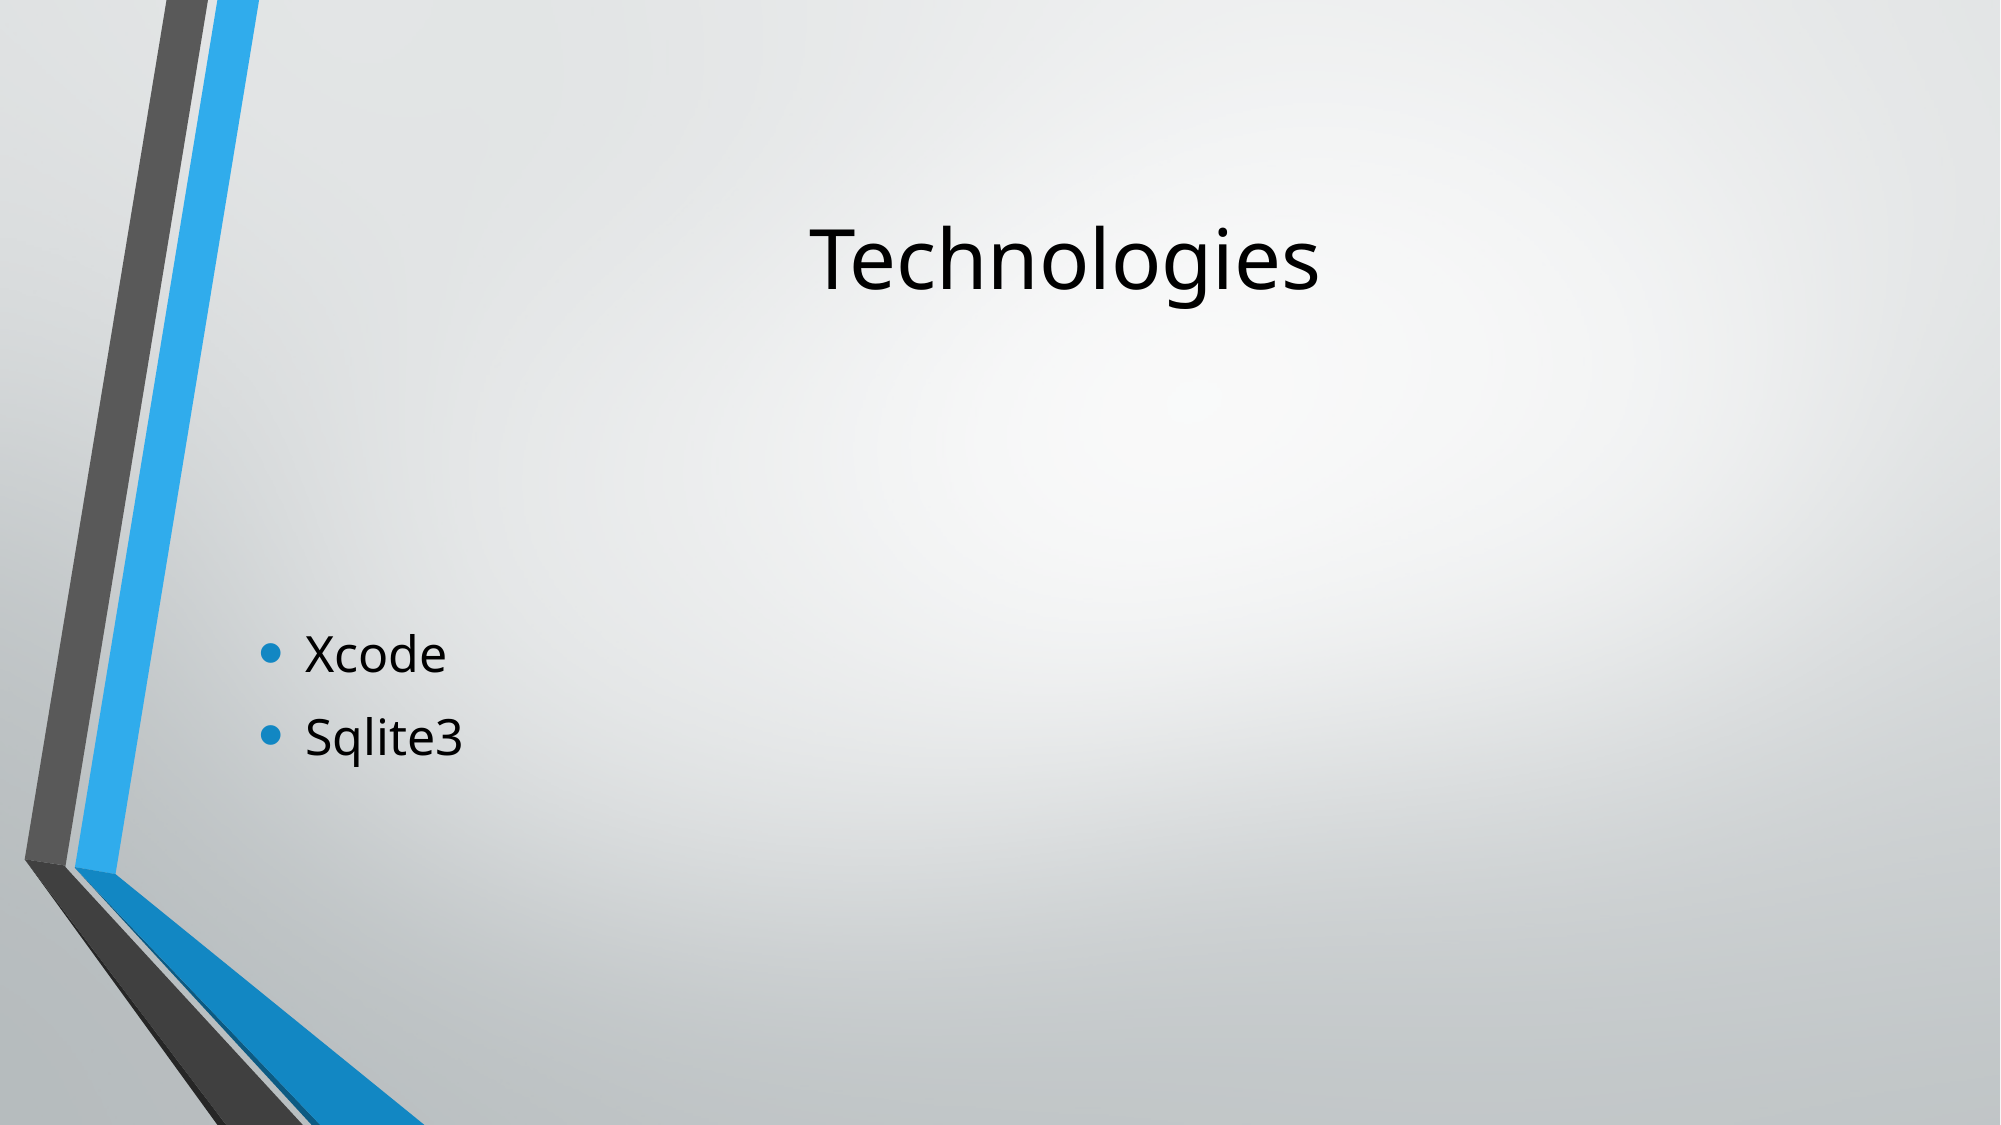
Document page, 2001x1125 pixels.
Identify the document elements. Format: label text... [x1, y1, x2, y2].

list Xcode Sqlite3 [243, 437, 1887, 950]
title Technologies [243, 112, 1887, 400]
